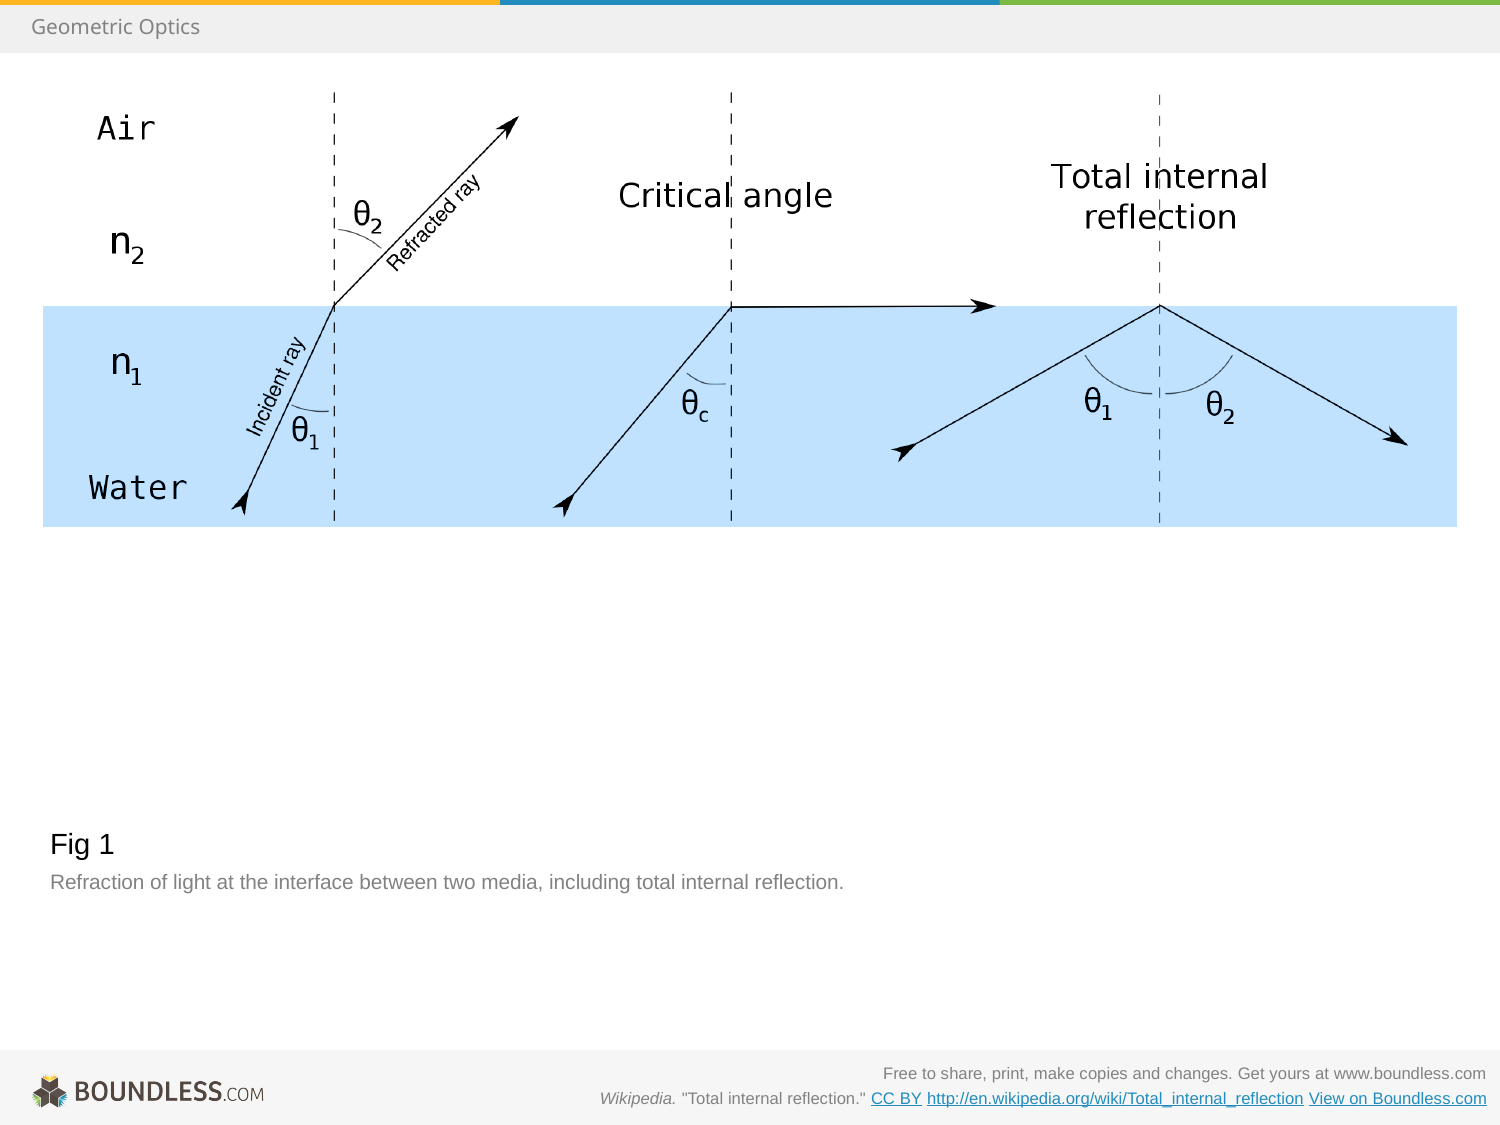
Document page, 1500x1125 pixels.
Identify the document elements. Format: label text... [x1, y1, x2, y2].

list Fig 1 Refraction of light at the interface between two media, including total internal reflection. [50, 825, 1450, 1038]
picture [30, 1072, 265, 1109]
text_box Wikipedia. "Total internal reflection." CC BY http://en.wikipedia.org/wiki/Total_internal_reflection View on Boundless.com [274, 1087, 1488, 1125]
text_box [0, 1050, 1500, 1125]
text_box Geometric Optics [31, 13, 1475, 38]
picture [43, 87, 1457, 527]
text_box Free to share, print, make copies and changes. Get yours at www.boundless.com [649, 1062, 1488, 1087]
text_box [0, 2, 1500, 54]
